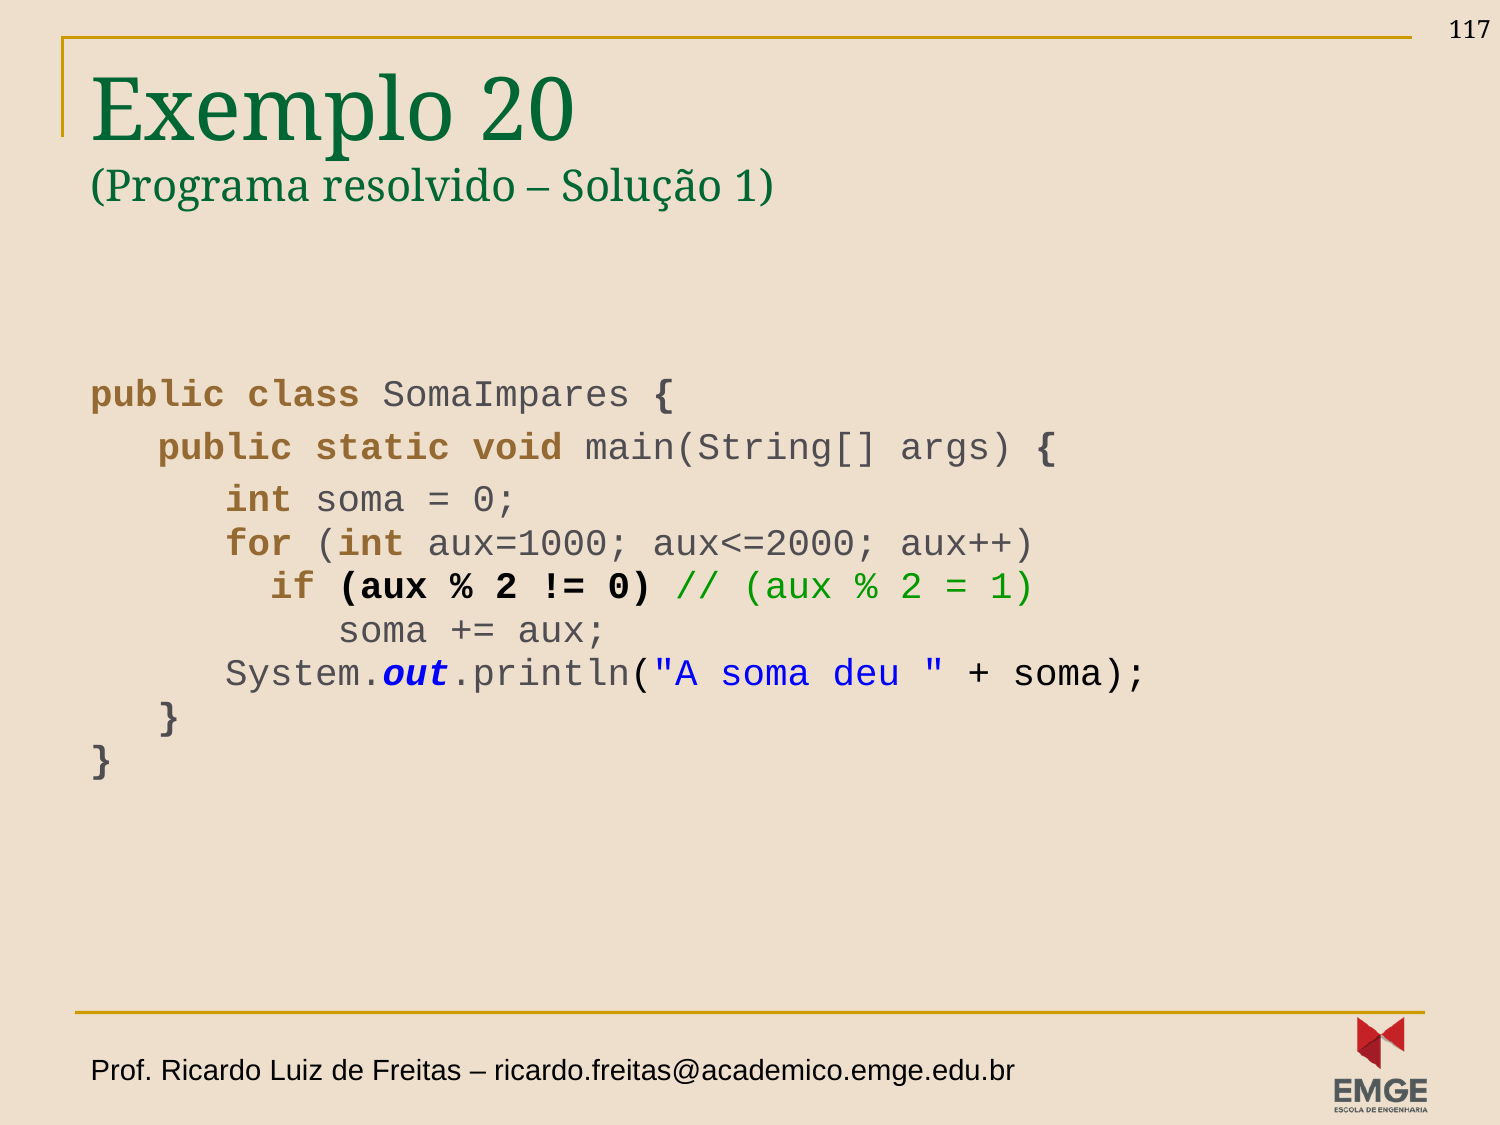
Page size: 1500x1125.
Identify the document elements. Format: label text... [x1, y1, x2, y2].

text_box public class SomaImpares { public static void main(String[] args) { int soma = 0; for (int aux=1000; aux<=2000; aux++) if (aux % 2 != 0) // (aux % 2 = 1) soma += aux; System.out.println("A soma deu " + soma); } } [74, 361, 1500, 965]
picture [1328, 1012, 1433, 1116]
slide_number 117 [1392, 0, 1500, 55]
title Exemplo 20 (Programa resolvido – Solução 1) [75, 45, 1425, 233]
